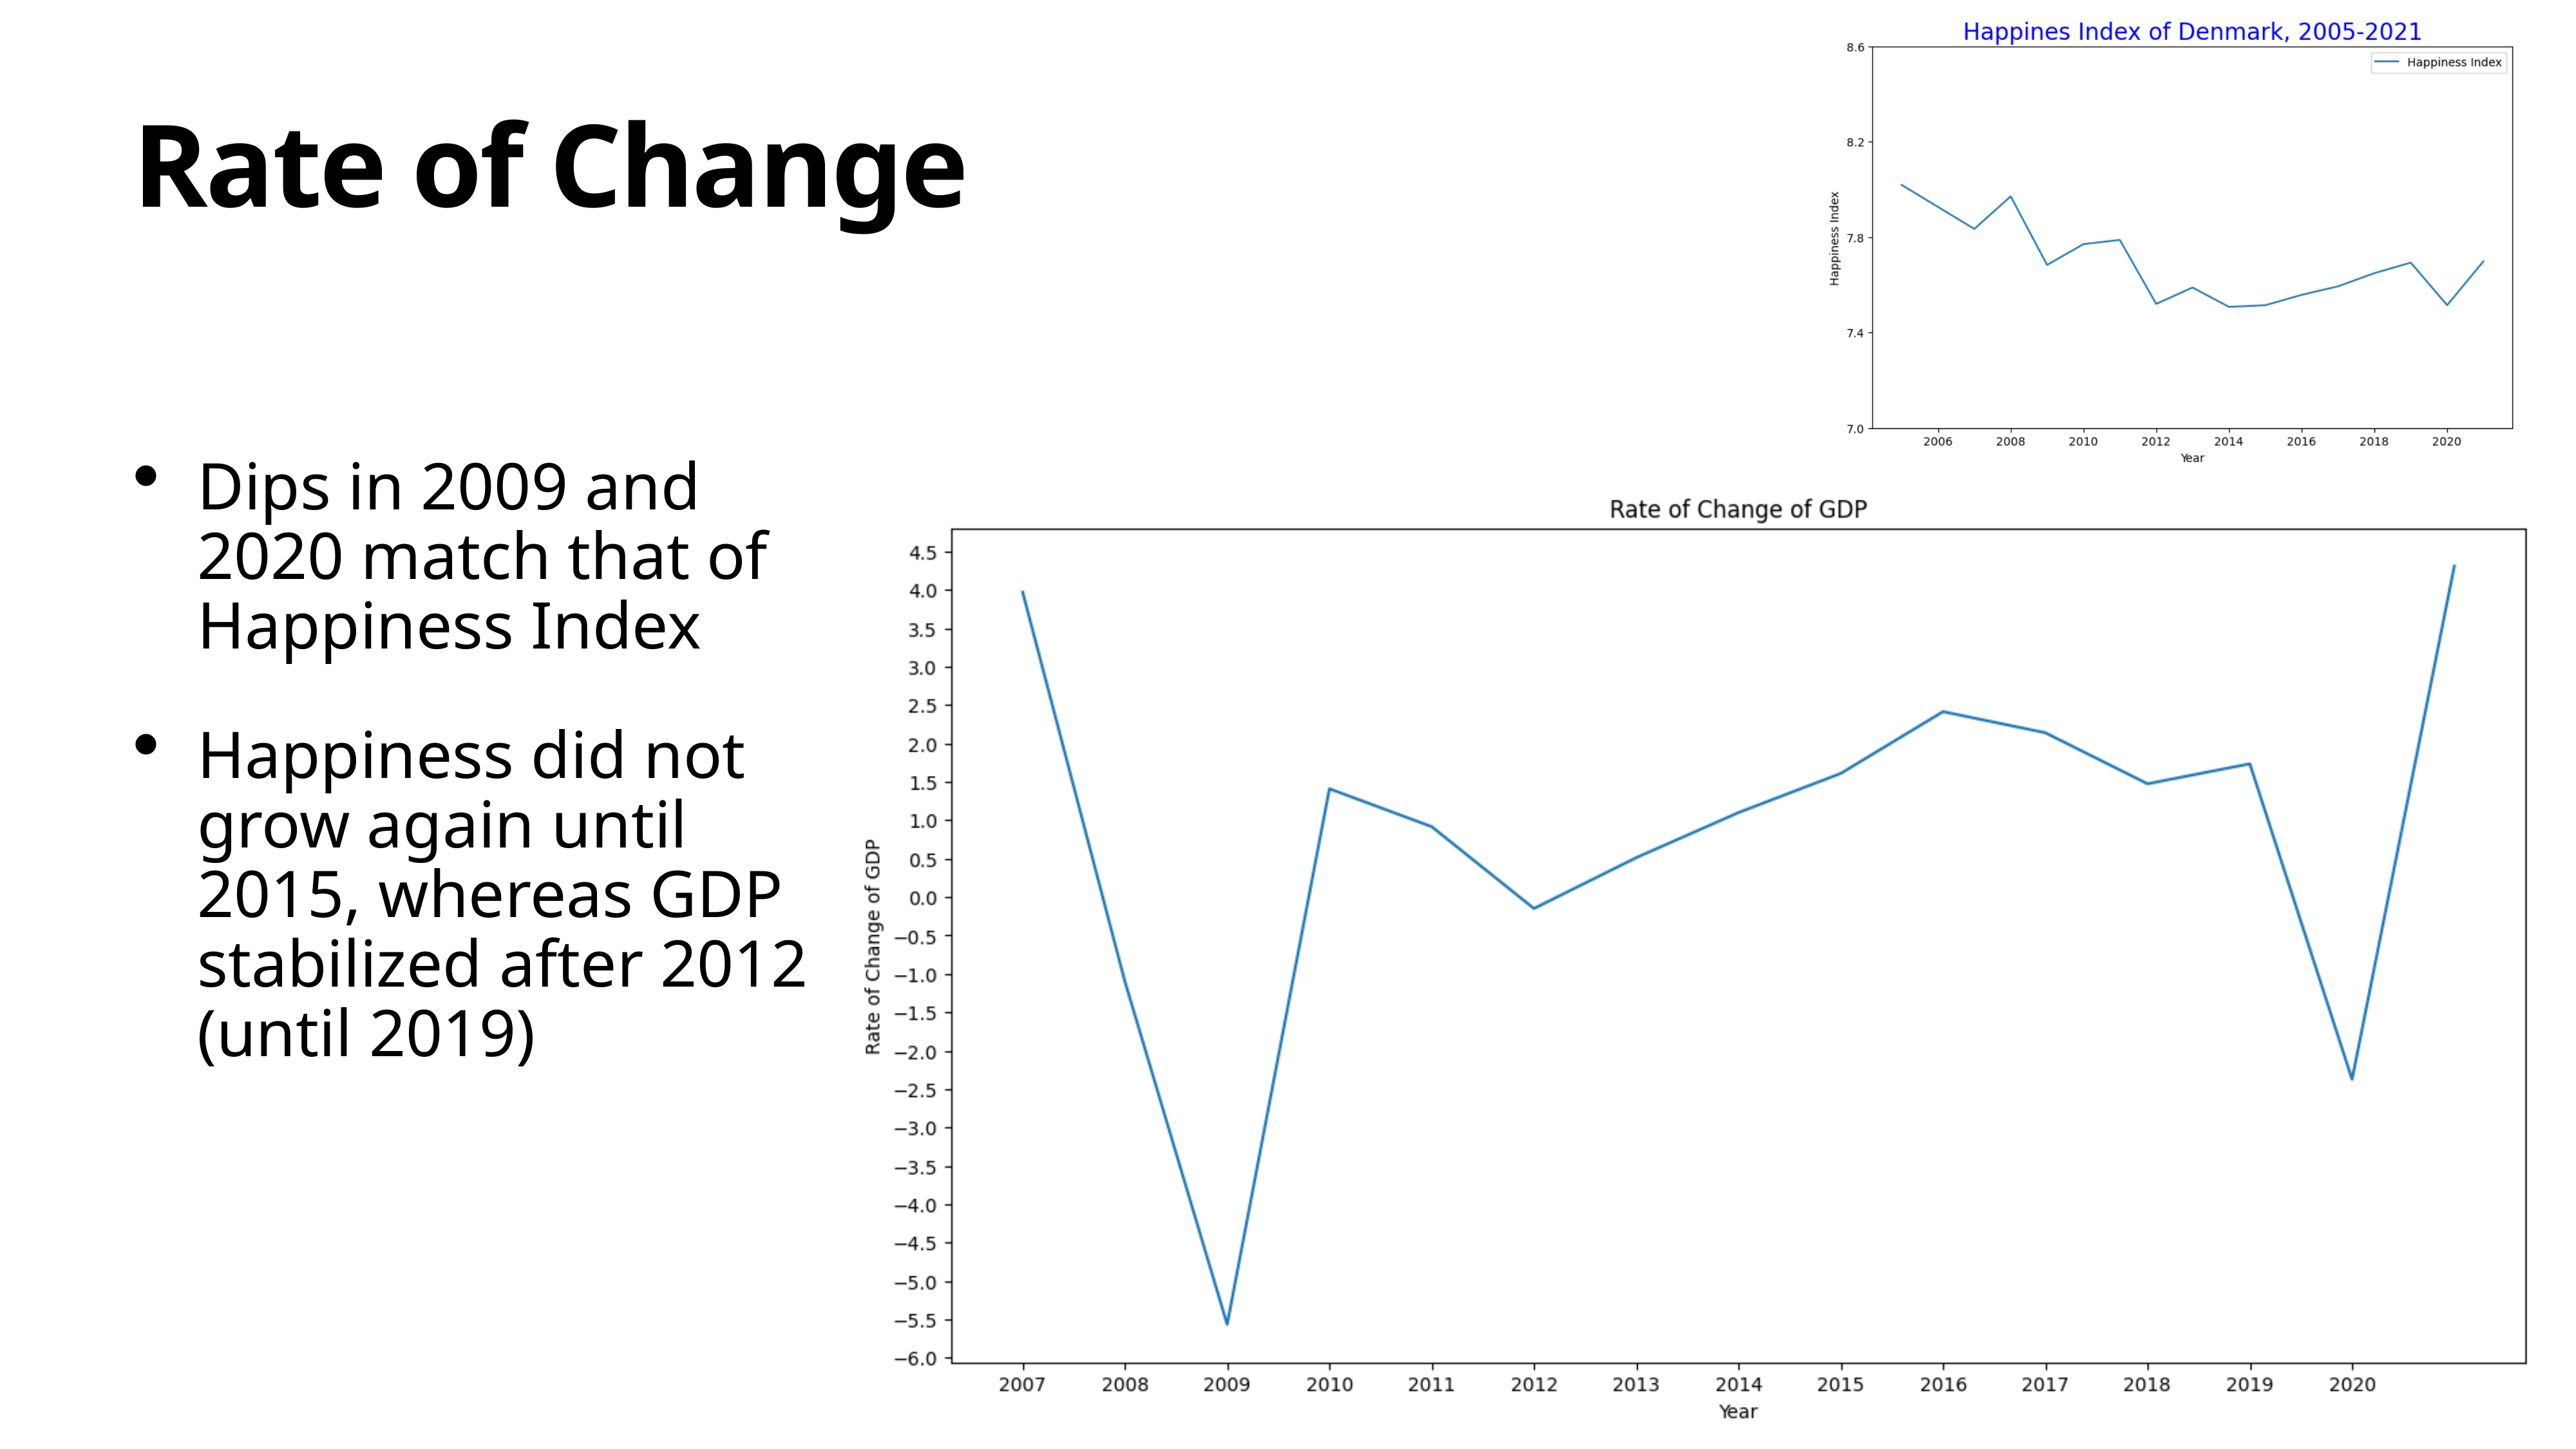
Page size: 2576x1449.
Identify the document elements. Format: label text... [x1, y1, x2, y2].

picture [853, 486, 2539, 1435]
list Dips in 2009 and 2020 match that of Happiness Index Happiness did not grow again until 2015, whereas GDP stabilized after 2012 (until 2019) [127, 448, 854, 1200]
picture [1822, 14, 2521, 472]
title Rate of Change [127, 113, 1822, 266]
